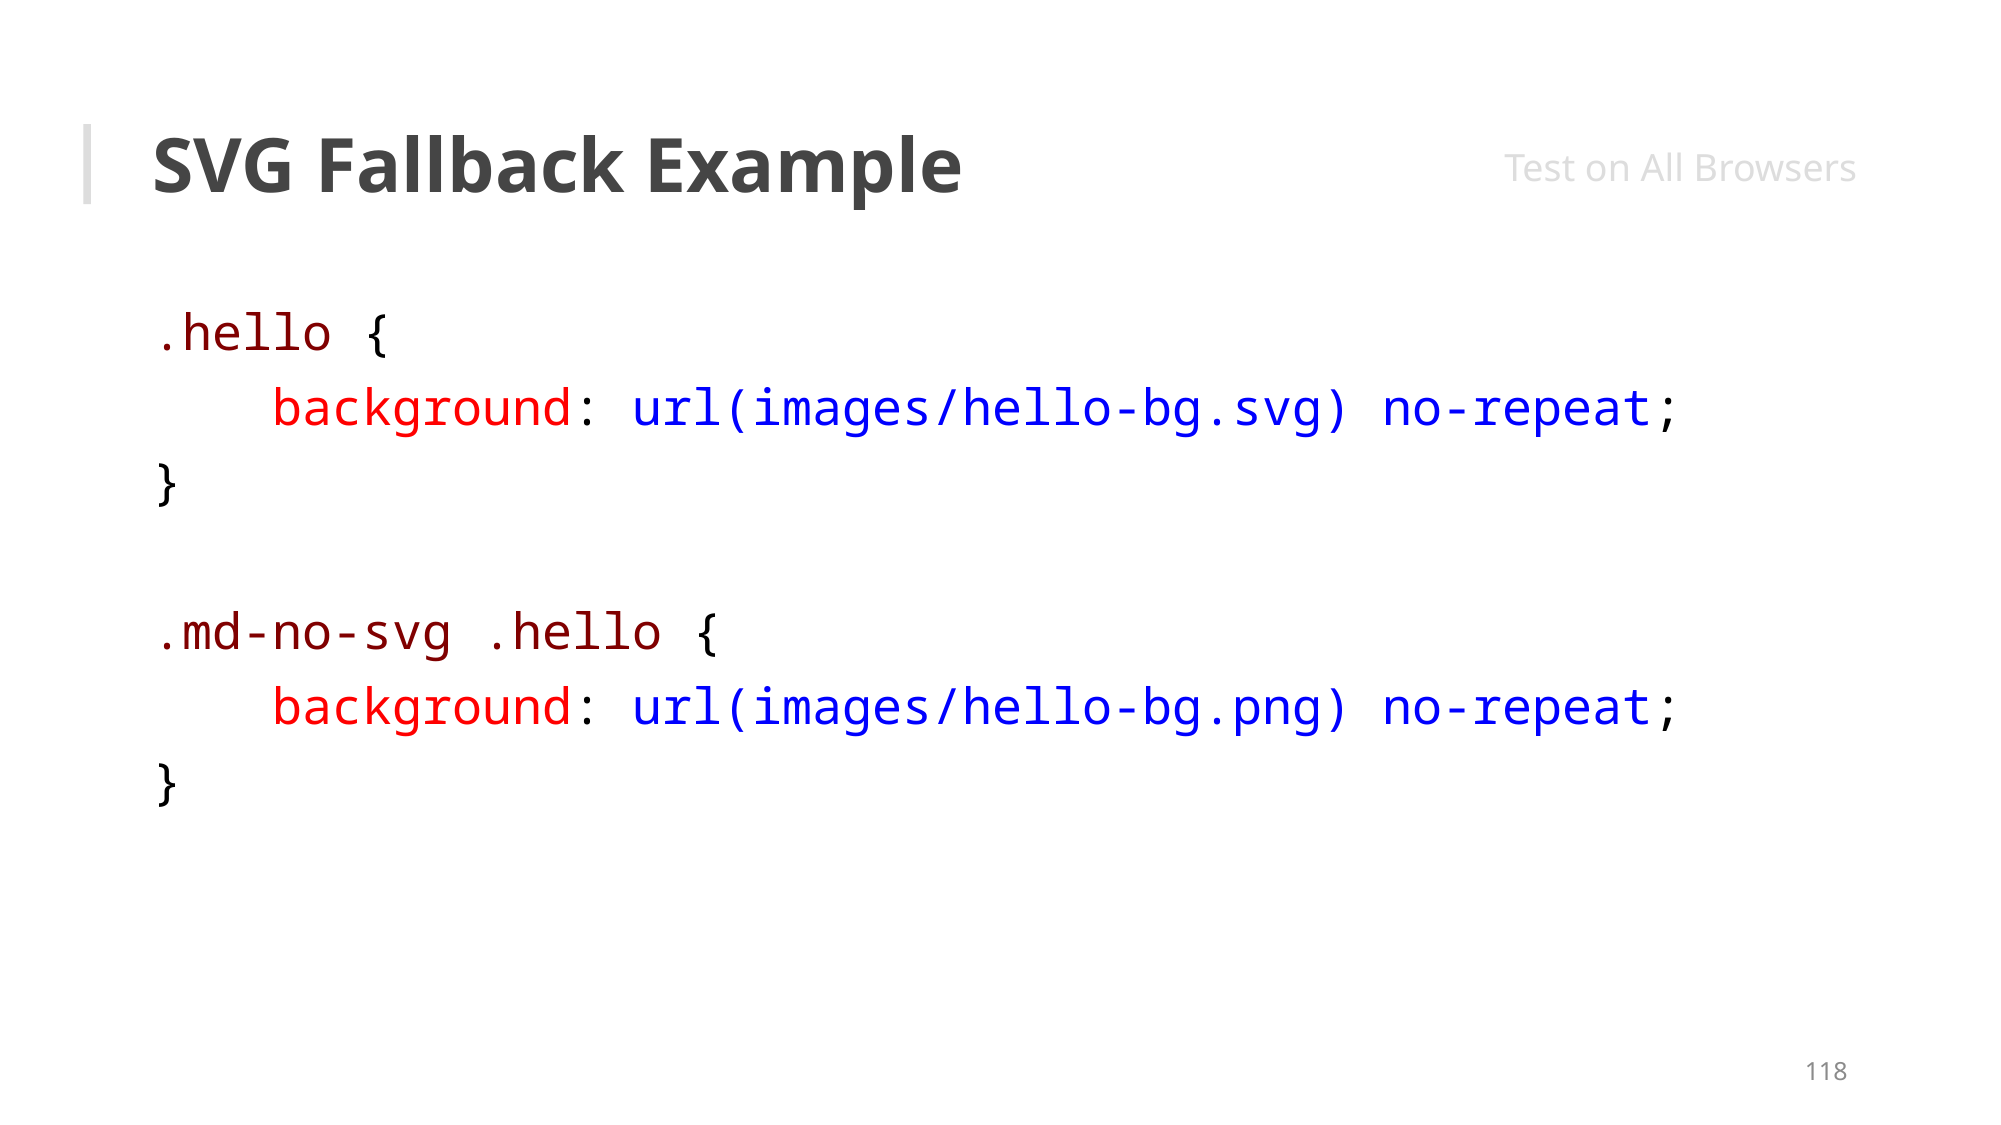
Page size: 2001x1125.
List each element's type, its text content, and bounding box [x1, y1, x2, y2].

list .hello { background: url(images/hello-bg.svg) no-repeat; } .md-no-svg .hello { background: url(images/hello-bg.png) no-repeat; } [137, 299, 1863, 1014]
title SVG Fallback Example [137, 59, 1863, 278]
text_box Test on All Browsers [1445, 136, 1873, 197]
slide_number 118 [1412, 1042, 1863, 1103]
